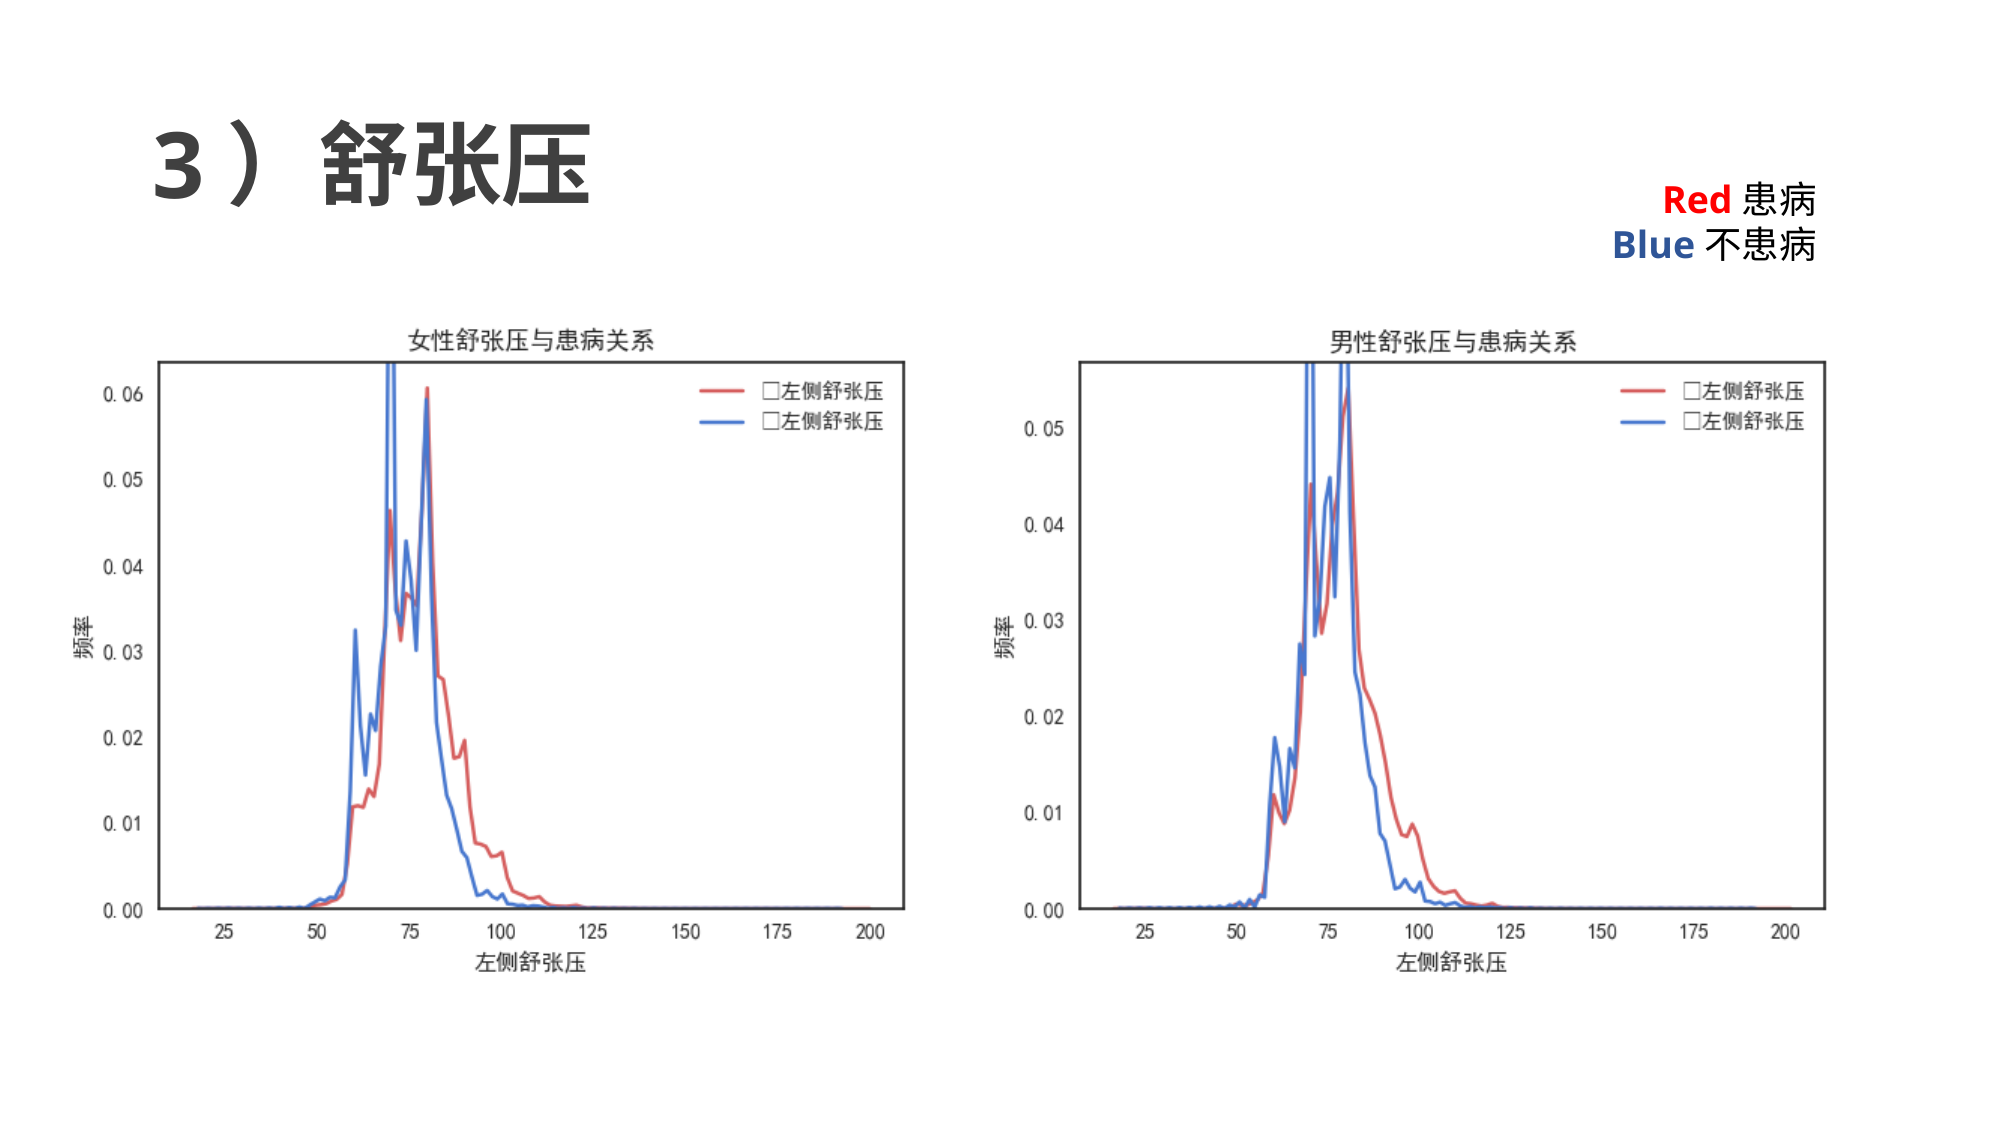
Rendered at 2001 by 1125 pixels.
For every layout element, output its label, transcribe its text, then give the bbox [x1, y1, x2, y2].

title 3）舒张压 [137, 59, 1863, 277]
text_box Red患病 Blue不患病 [1418, 168, 1832, 274]
picture [39, 277, 1921, 987]
